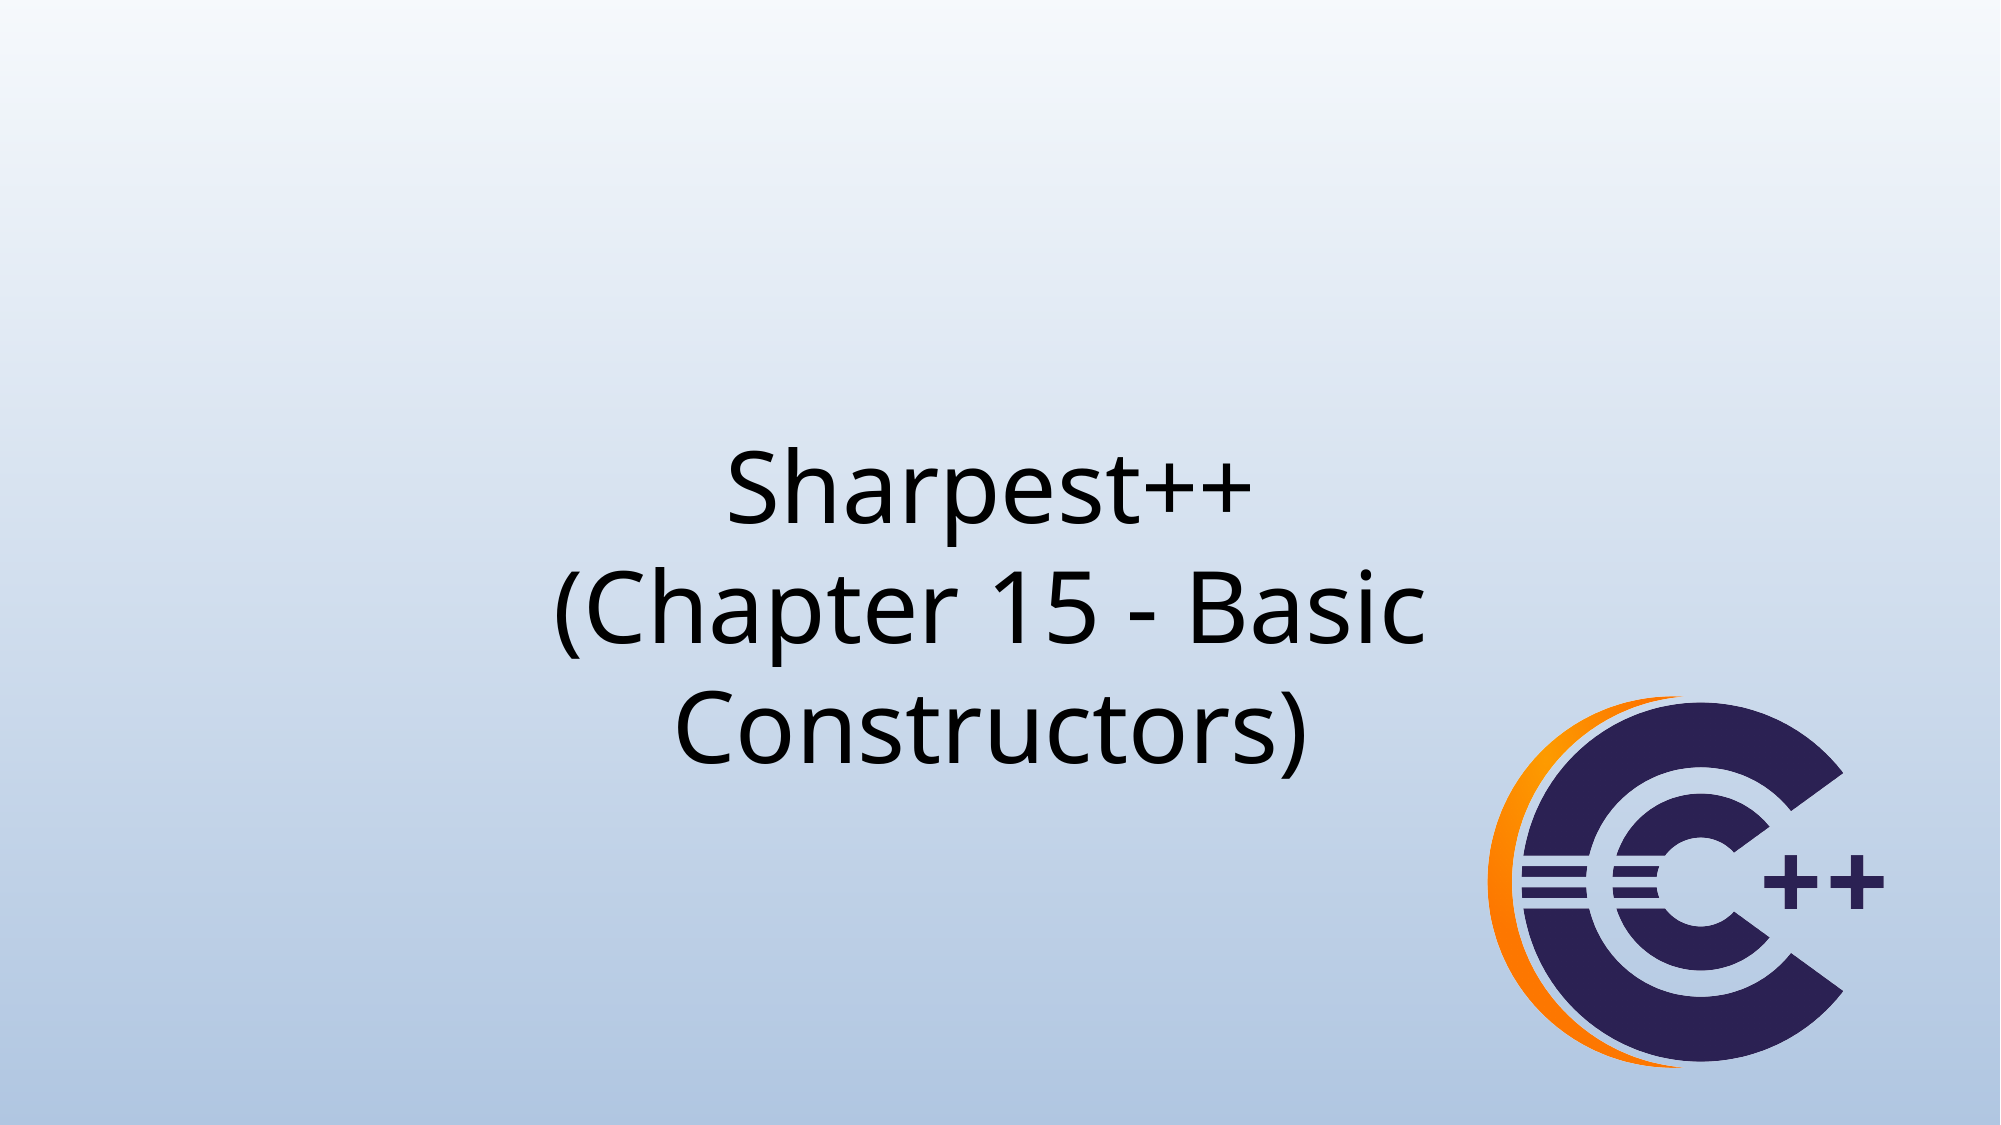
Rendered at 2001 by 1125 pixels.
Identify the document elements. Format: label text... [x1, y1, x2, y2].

text_box Sharpest++ (Chapter 15 - Basic Constructors) [298, 416, 1684, 791]
picture [1406, 673, 1964, 1092]
